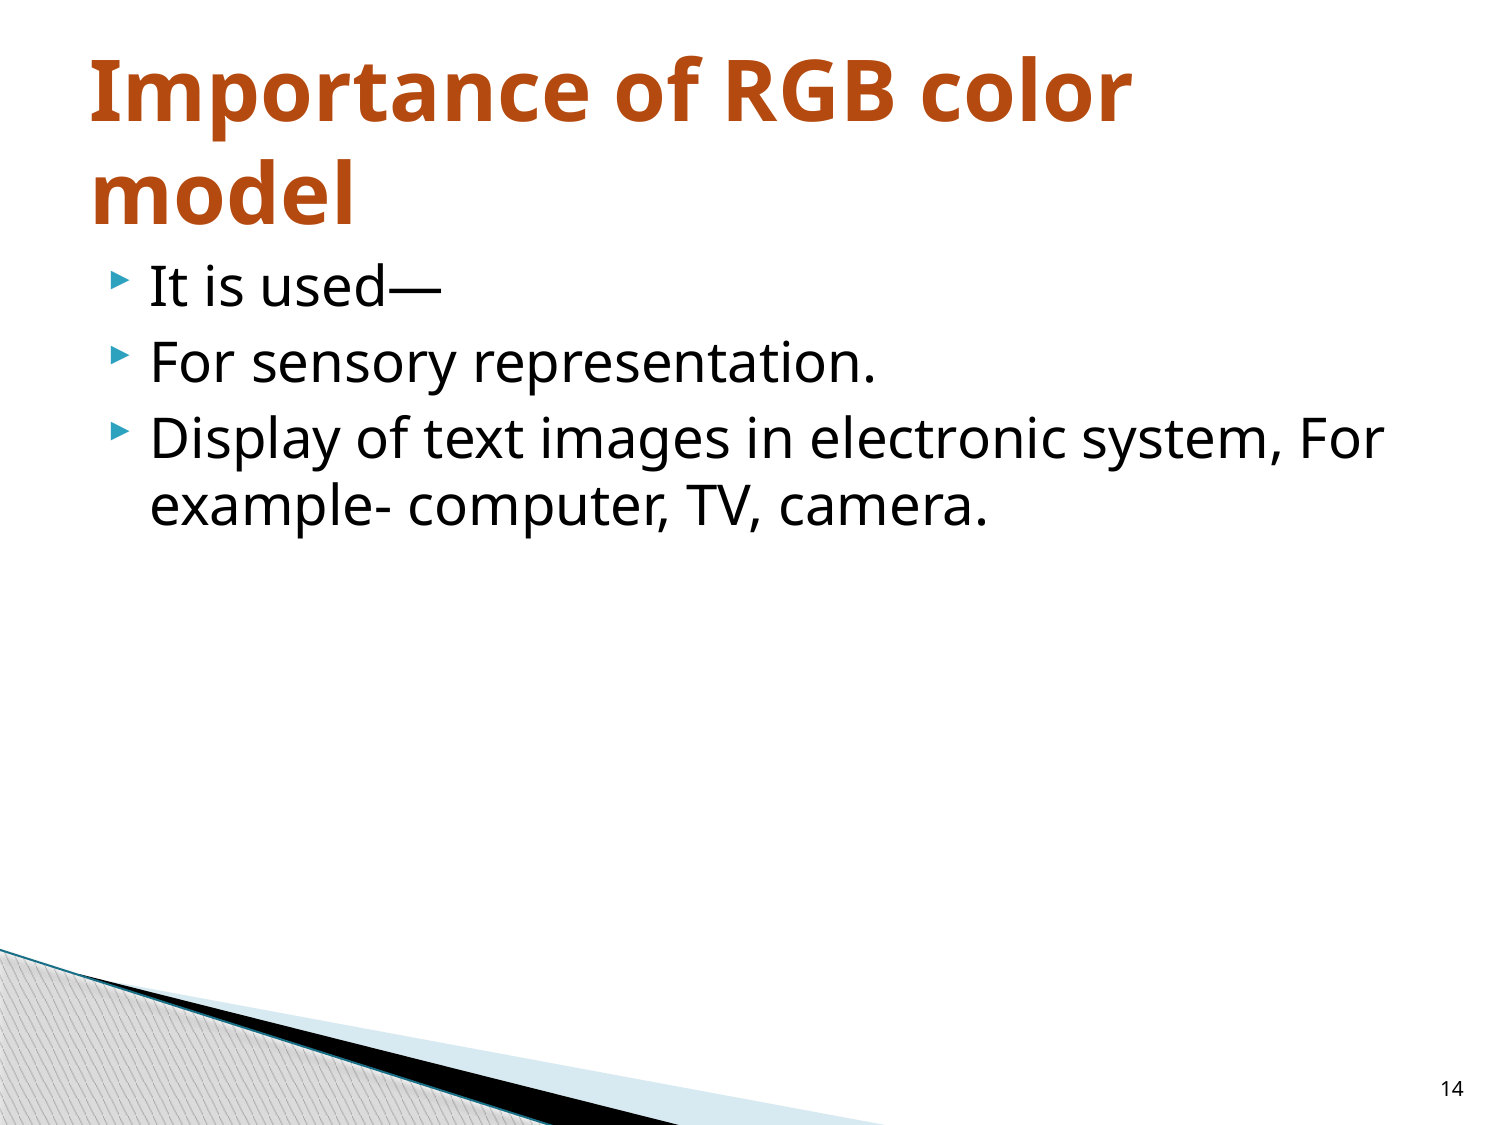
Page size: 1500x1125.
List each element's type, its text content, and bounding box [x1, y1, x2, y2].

list It is used— For sensory representation. Display of text images in electronic system, For example- computer, TV, camera. [75, 243, 1425, 986]
slide_number 14 [1418, 1051, 1479, 1112]
title Importance of RGB color model [75, 45, 1425, 233]
